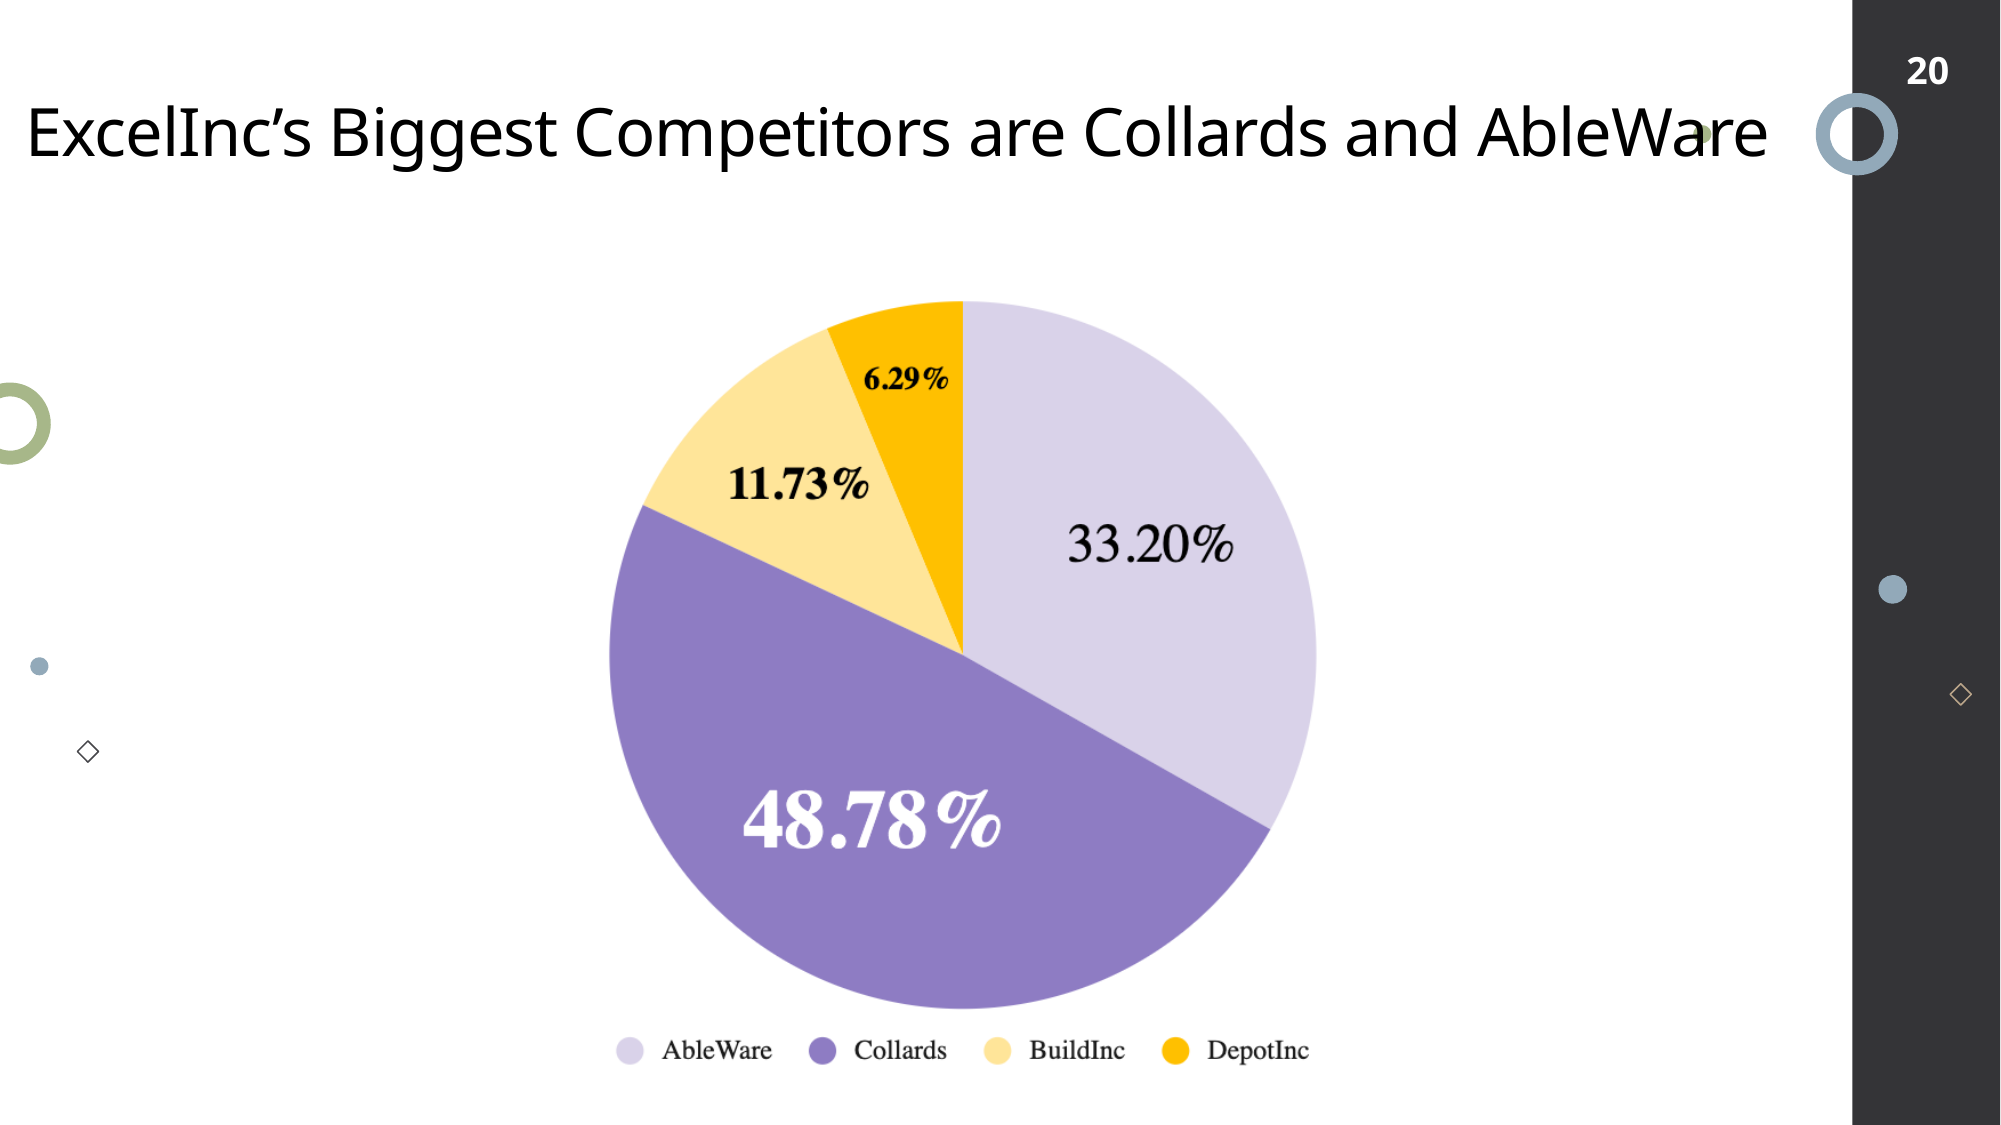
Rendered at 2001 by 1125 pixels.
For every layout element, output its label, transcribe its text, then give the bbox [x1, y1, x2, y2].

title ExcelInc’s Biggest Competitors are Collards and AbleWare [5, 69, 1921, 195]
picture [277, 259, 1649, 1107]
text_box 20 [1891, 39, 1969, 100]
